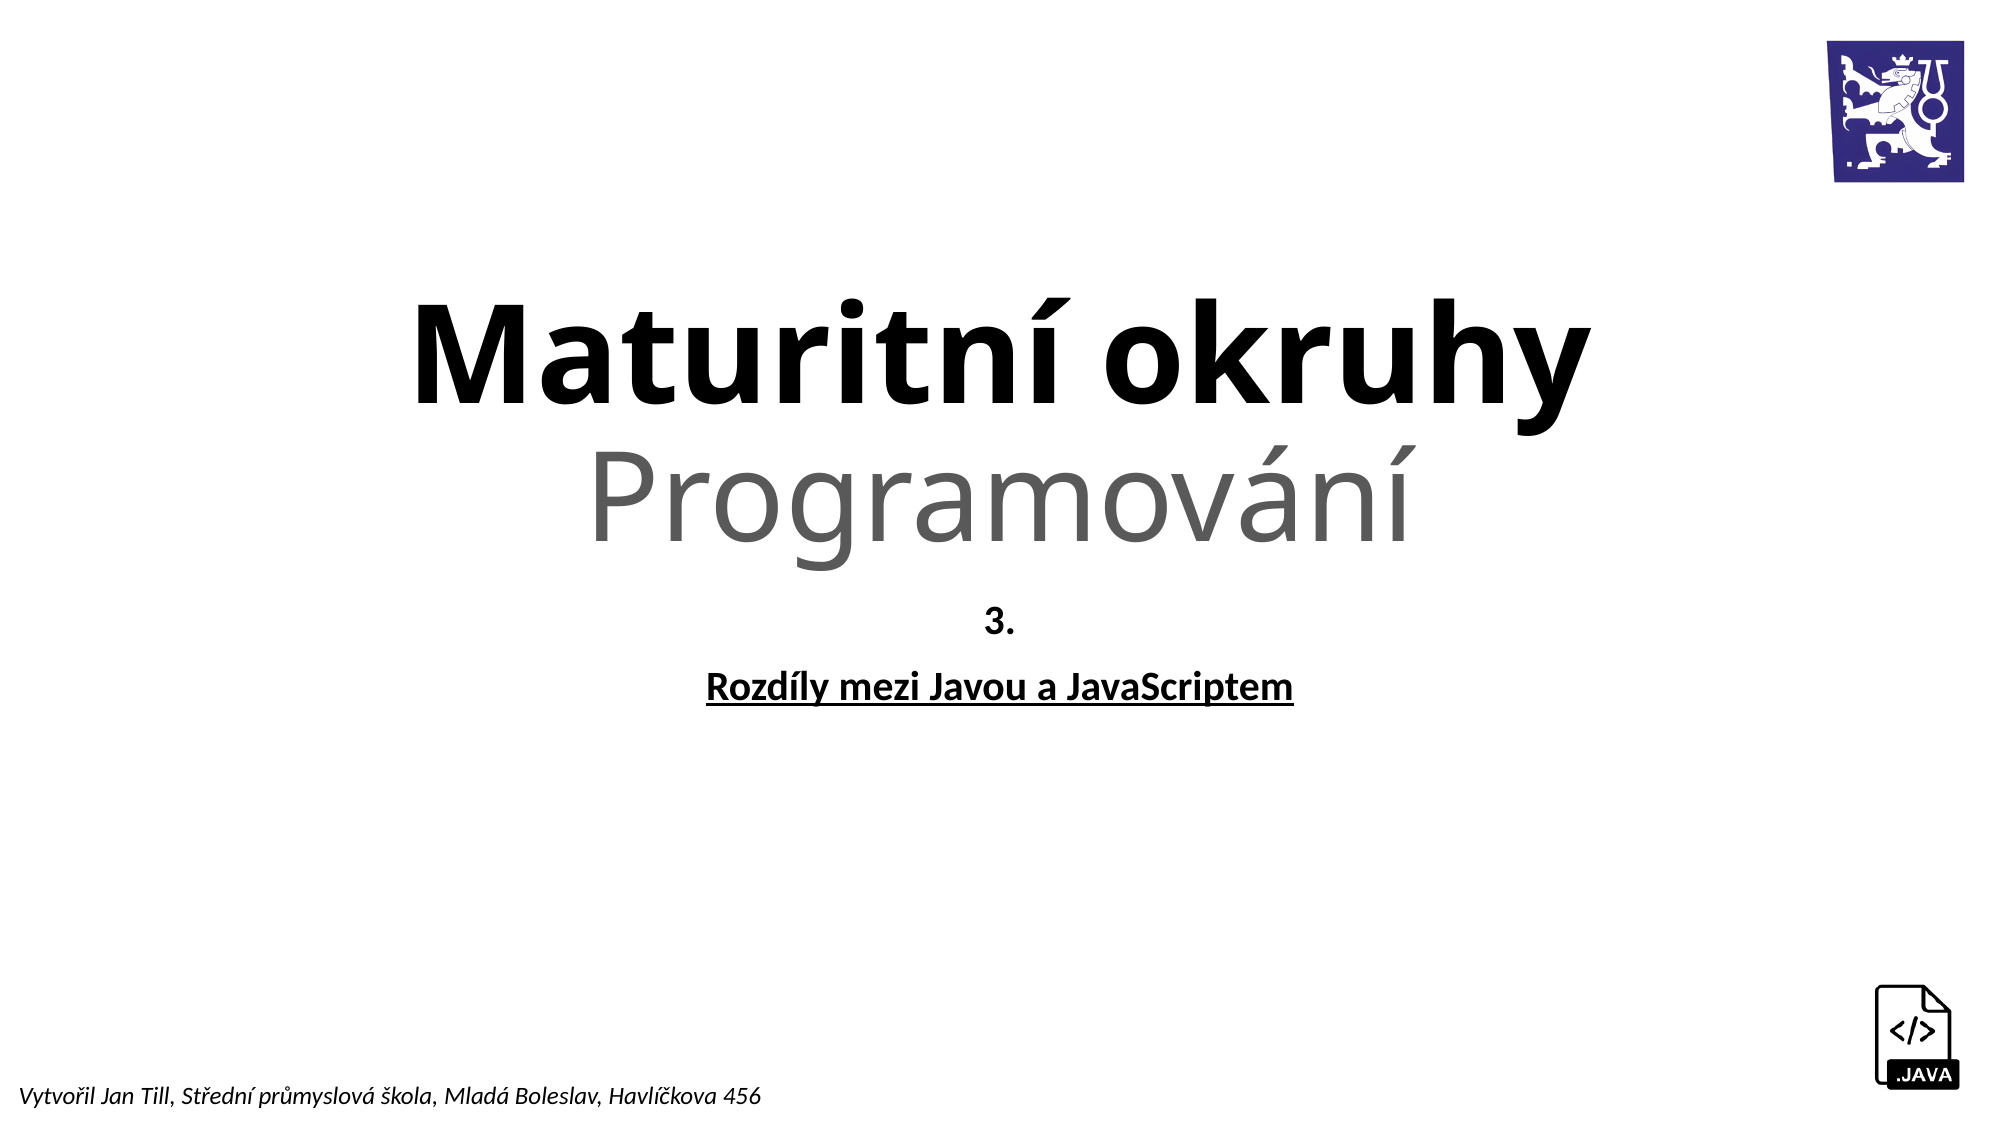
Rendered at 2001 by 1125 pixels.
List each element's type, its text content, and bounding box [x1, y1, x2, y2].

text_box Vytvořil Jan Till, Střední průmyslová škola, Mladá Boleslav, Havlíčkova 456 [3, 1072, 778, 1117]
title Maturitní okruhy Programování [249, 184, 1750, 576]
picture [1822, 38, 1969, 185]
subtitle 3. Rozdíly mezi Javou a JavaScriptem [249, 590, 1750, 863]
picture [1822, 947, 2000, 1125]
